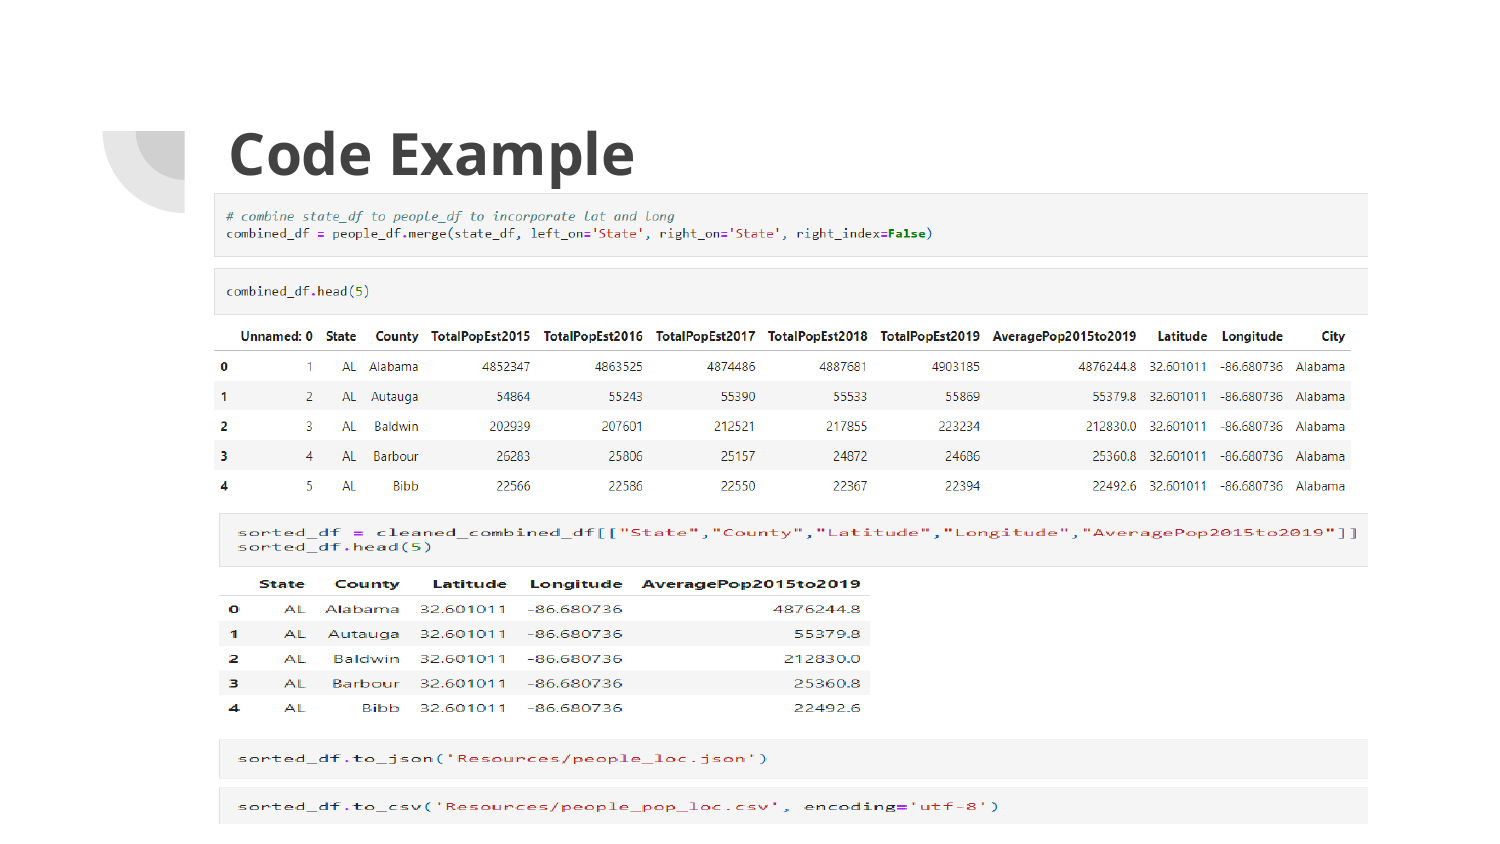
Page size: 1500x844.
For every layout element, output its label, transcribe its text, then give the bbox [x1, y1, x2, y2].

picture [213, 192, 1368, 825]
title Code Example [213, 98, 1368, 192]
